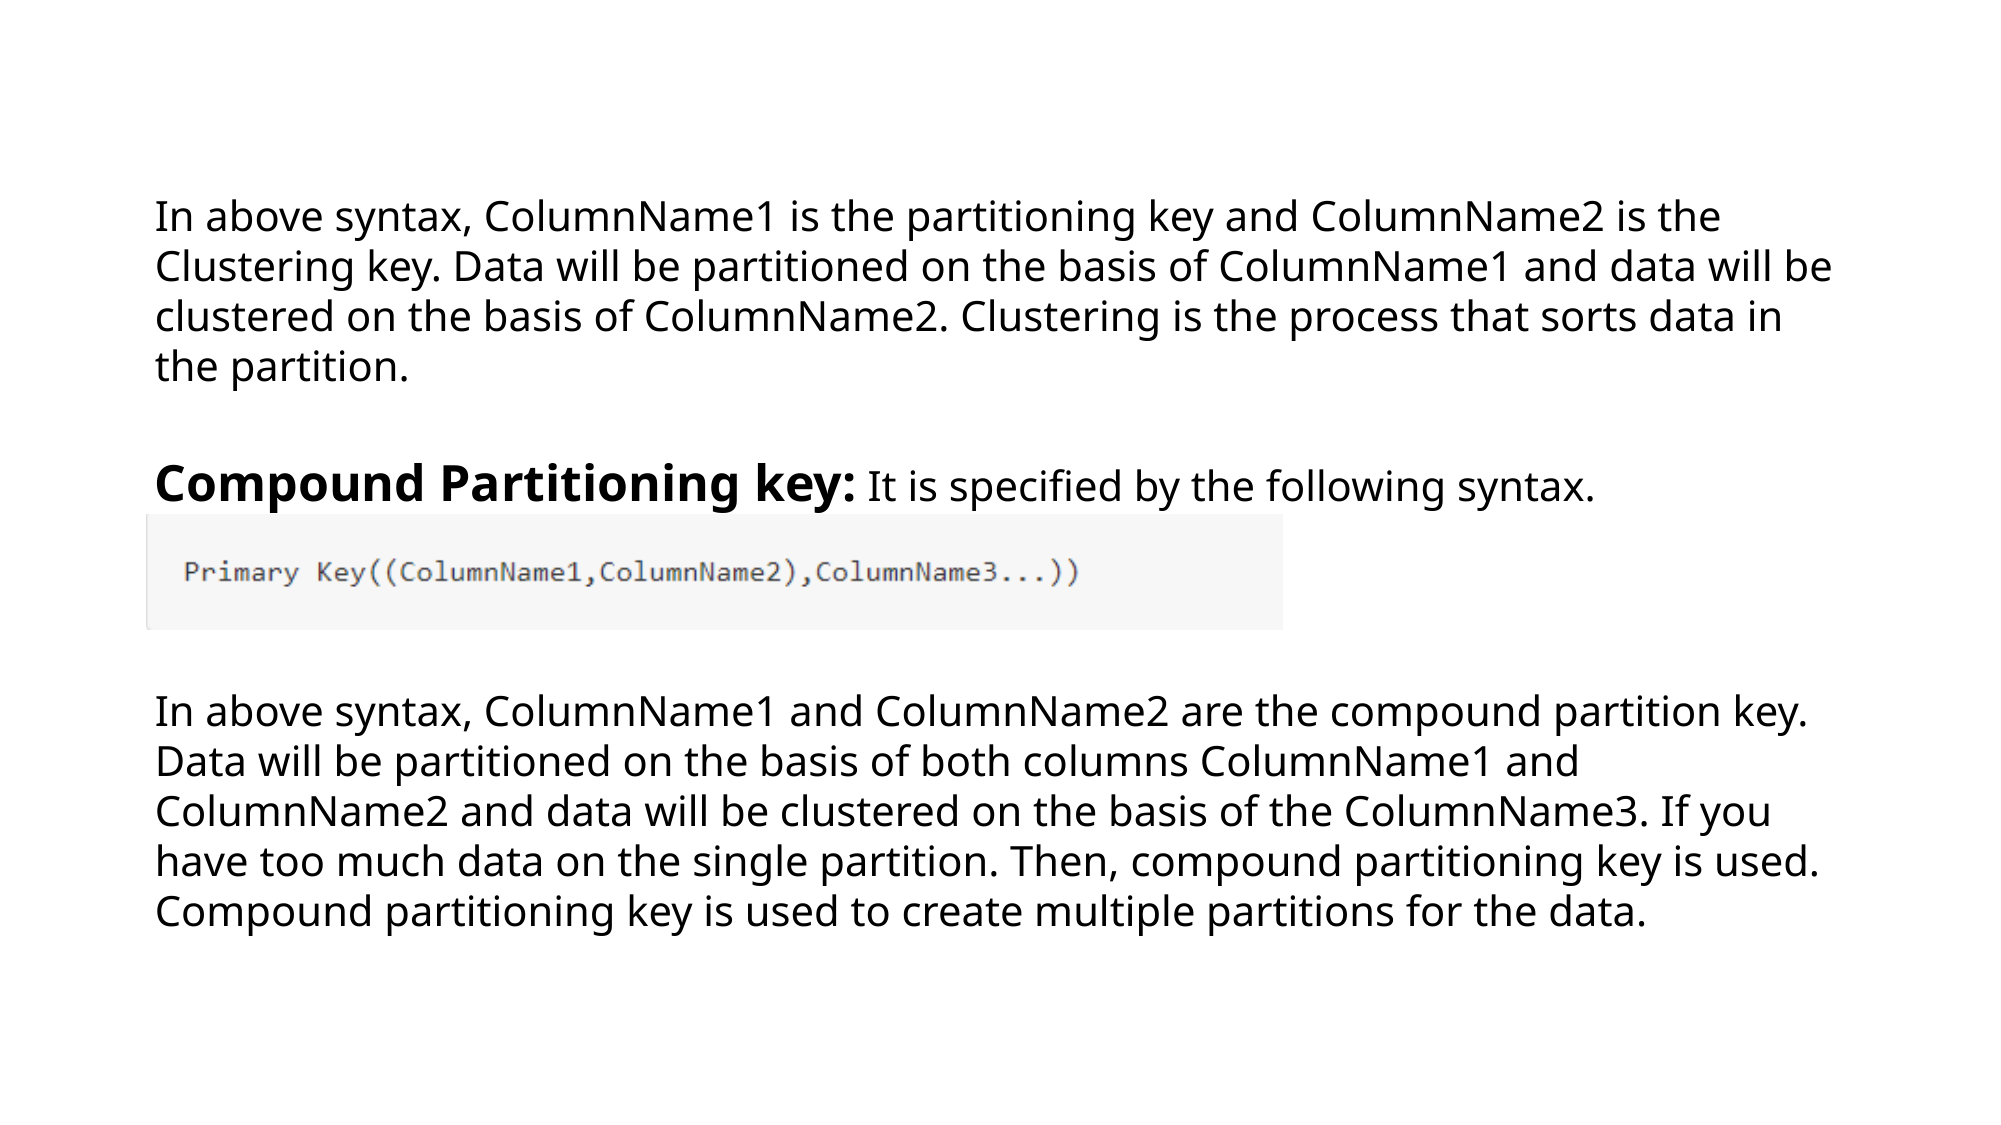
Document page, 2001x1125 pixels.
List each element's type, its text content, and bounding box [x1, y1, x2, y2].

list In above syntax, ColumnName1 is the partitioning key and ColumnName2 is the Clustering key. Data will be partitioned on the basis of ColumnName1 and data will be clustered on the basis of ColumnName2. Clustering is the process that sorts data in the partition. Compound Partitioning key: It is specified by the following syntax. In above syntax, ColumnName1 and ColumnName2 are the compound partition key. Data will be partitioned on the basis of both columns ColumnName1 and ColumnName2 and data will be clustered on the basis of the ColumnName3. If you have too much data on the single partition. Then, compound partitioning key is used. Compound partitioning key is used to create multiple partitions for the data. [145, 145, 1854, 979]
picture [146, 513, 1283, 630]
